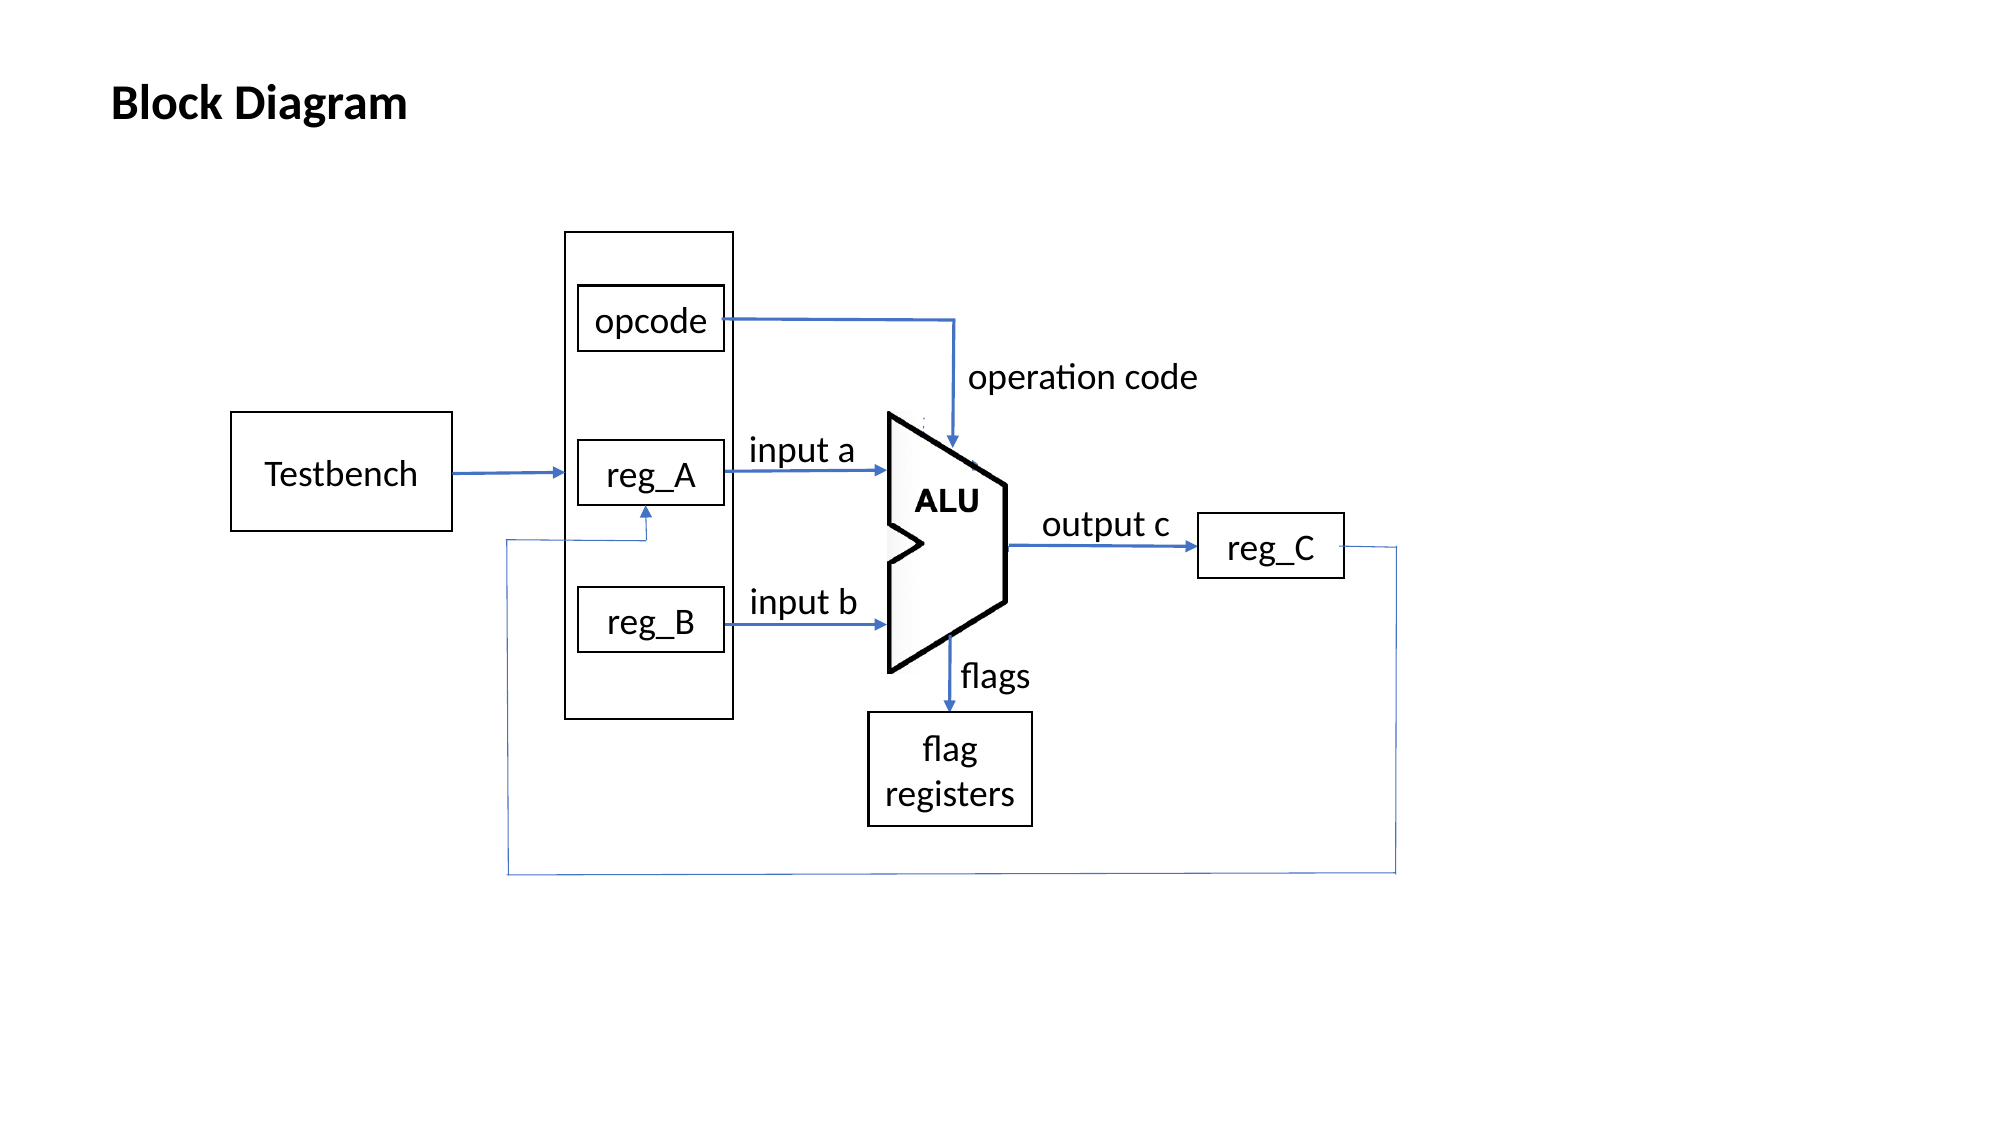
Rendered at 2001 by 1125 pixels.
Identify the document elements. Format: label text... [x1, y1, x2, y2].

text_box [564, 473, 734, 720]
text_box flags [951, 643, 1054, 704]
picture [886, 411, 1009, 674]
text_box reg_A [577, 439, 725, 506]
text_box flags [945, 674, 949, 704]
text_box input a [734, 472, 884, 478]
text_box output c [1026, 547, 1197, 551]
text_box operation code [954, 344, 1537, 405]
text_box input a [734, 417, 884, 470]
text_box reg_C [1197, 512, 1345, 579]
text_box input b [734, 625, 886, 630]
text_box Testbench [230, 411, 453, 532]
text_box [564, 231, 734, 539]
text_box Block Diagram [95, 62, 546, 137]
text_box output c [1026, 491, 1197, 545]
text_box reg_B [577, 586, 725, 653]
text_box flag registers [867, 711, 1033, 827]
text_box input b [734, 569, 886, 624]
text_box opcode [577, 284, 725, 352]
